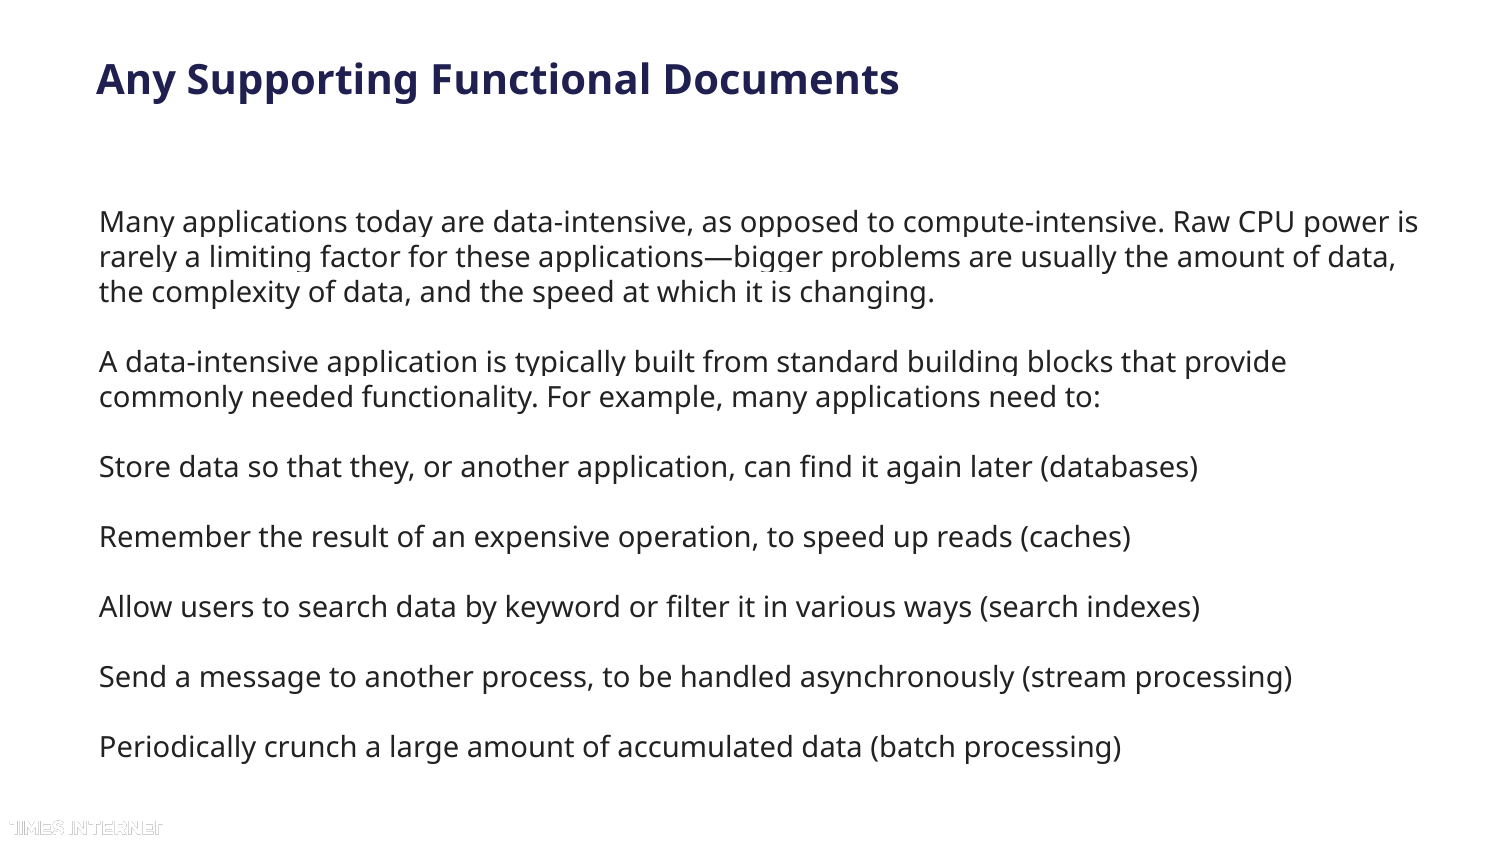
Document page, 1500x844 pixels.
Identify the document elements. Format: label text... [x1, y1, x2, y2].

title Any Supporting Functional Documents [81, 37, 1440, 133]
text_box Many applications today are data-intensive, as opposed to compute-intensive. Raw CPU power is rarely a limiting factor for these applications—bigger problems are usually the amount of data, the complexity of data, and the speed at which it is changing. A data-intensive application is typically built from standard building blocks that provide commonly needed functionality. For example, many applications need to: Store data so that they, or another application, can find it again later (databases) Remember the result of an expensive operation, to speed up reads (caches) Allow users to search data by keyword or filter it in various ways (search indexes) Send a message to another process, to be handled asynchronously (stream processing) Periodically crunch a large amount of accumulated data (batch processing) [84, 188, 1439, 787]
picture [8, 818, 164, 837]
